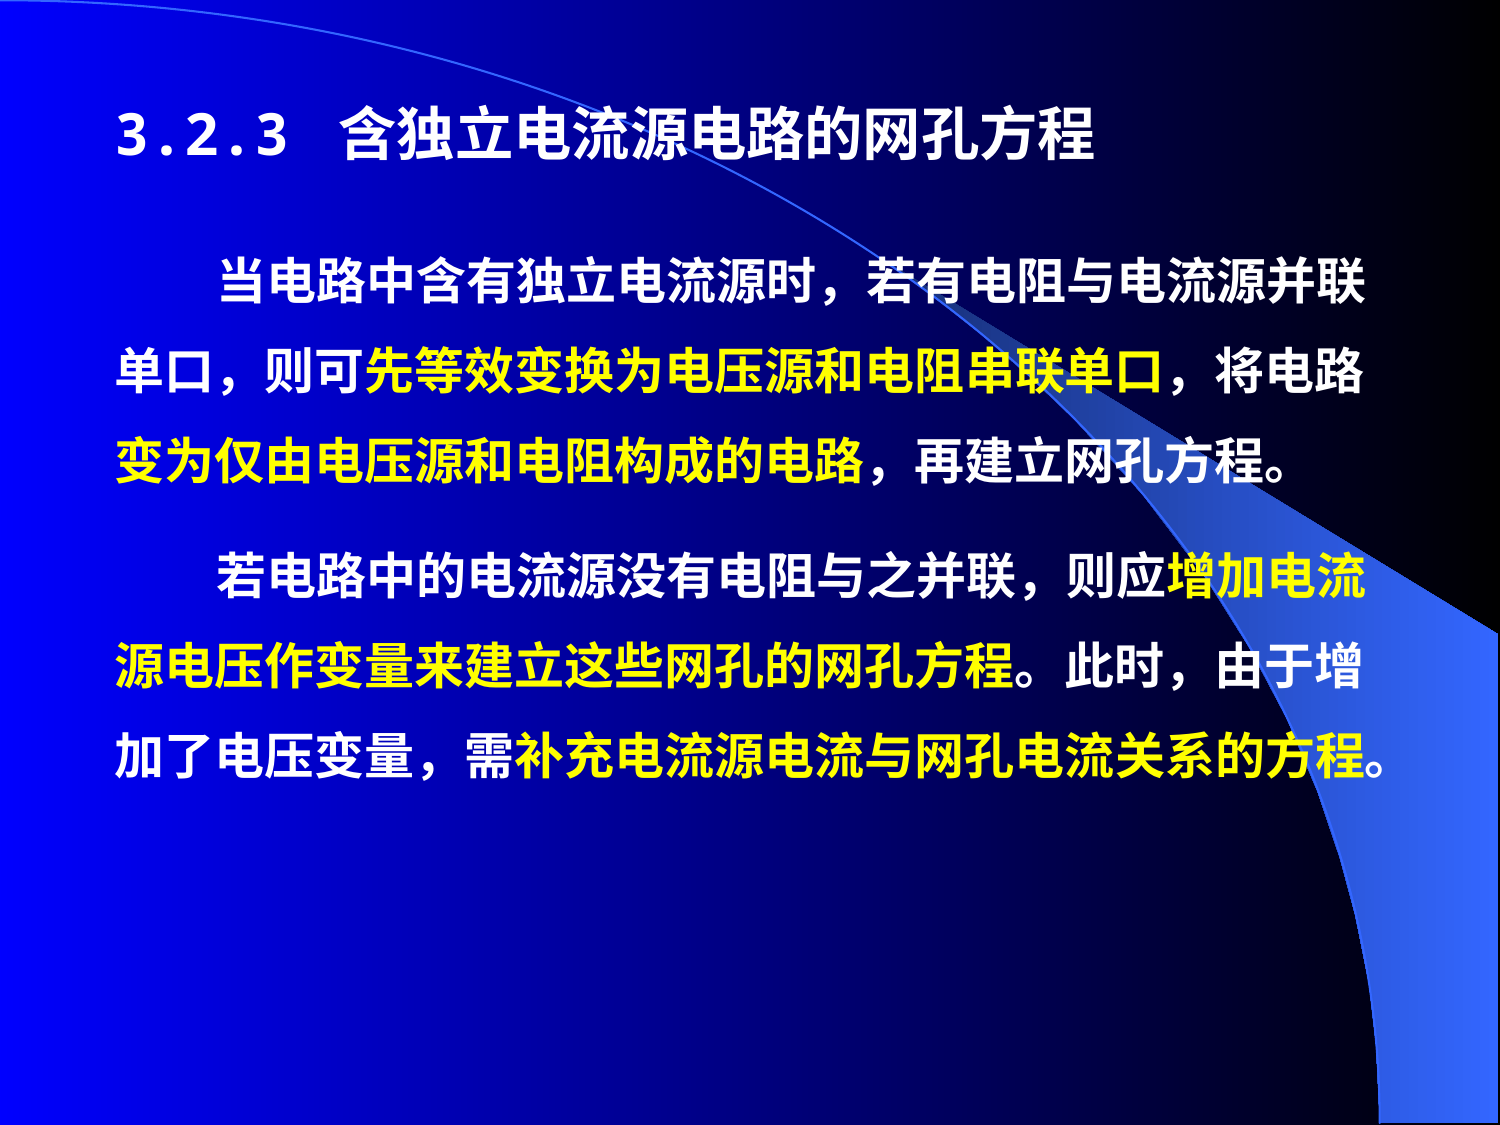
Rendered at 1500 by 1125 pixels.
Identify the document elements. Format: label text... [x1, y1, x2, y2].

text_box 当电路中含有独立电流源时，若有电阻与电流源并联单口，则可先等效变换为电压源和电阻串联单口，将电路变为仅由电压源和电阻构成的电路，再建立网孔方程。 若电路中的电流源没有电阻与之并联，则应增加电流源电压作变量来建立这些网孔的网孔方程。此时，由于增加了电压变量，需补充电流源电流与网孔电流关系的方程。 [99, 212, 1413, 793]
text_box 3.2.3 含独立电流源电路的网孔方程 [99, 89, 1413, 175]
